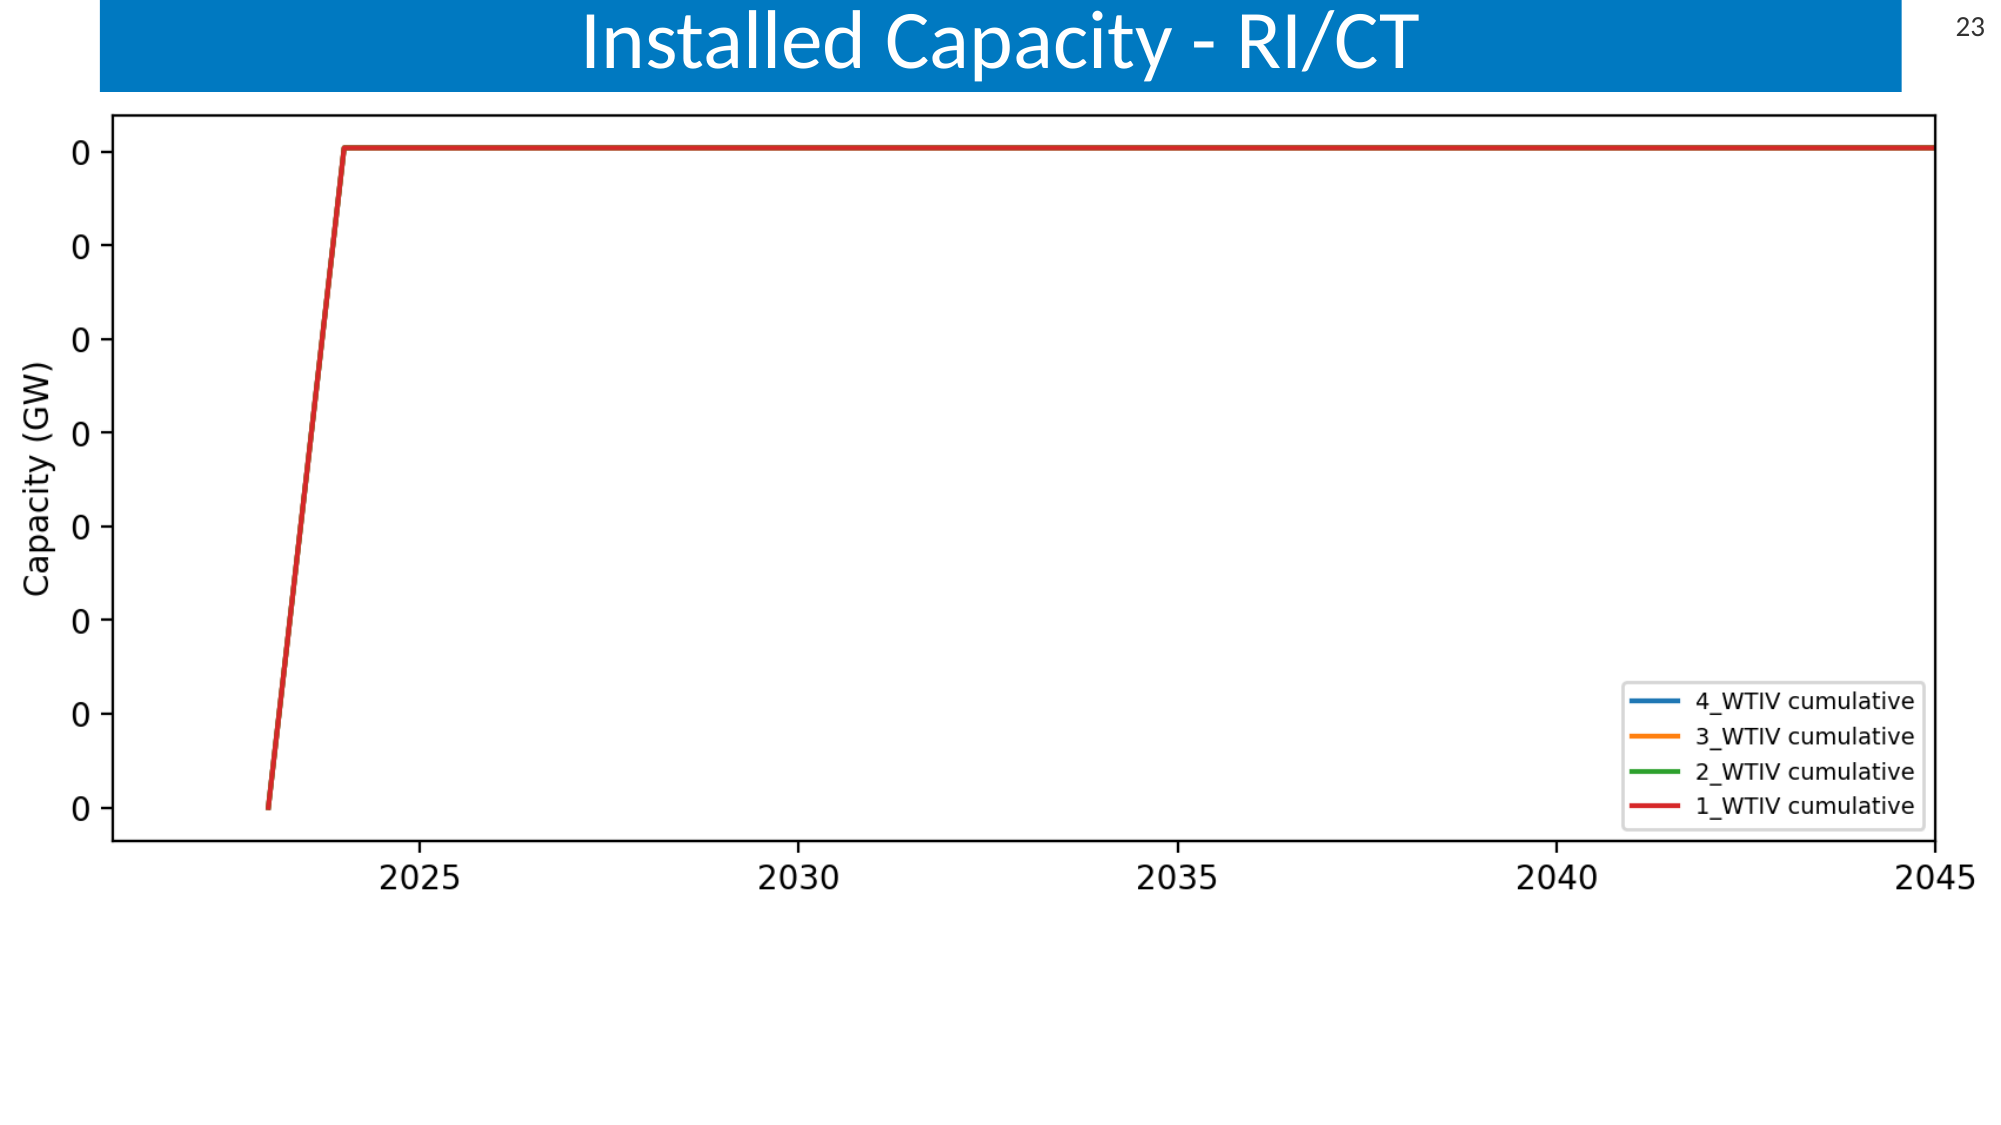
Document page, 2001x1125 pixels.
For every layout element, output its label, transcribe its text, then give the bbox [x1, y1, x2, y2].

picture [0, 92, 2000, 920]
title Installed Capacity - RI/CT [99, 0, 1902, 89]
